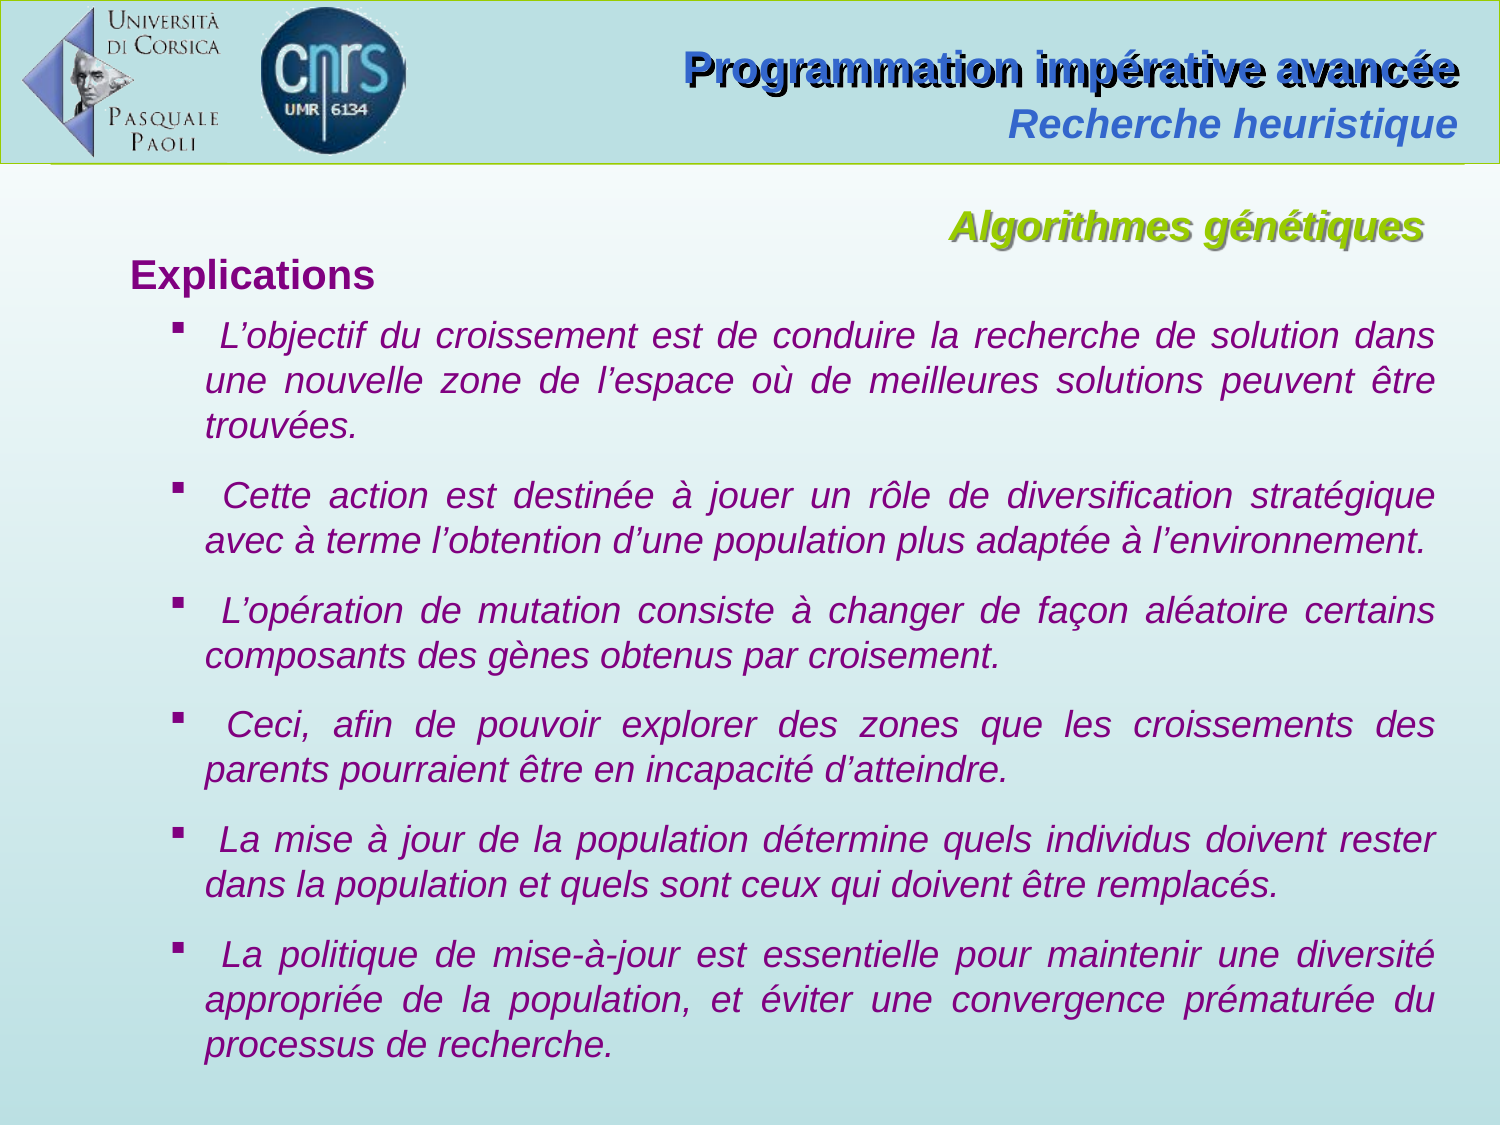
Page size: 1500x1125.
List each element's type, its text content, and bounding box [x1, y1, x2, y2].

picture [21, 5, 221, 159]
text_box Recherche heuristique [993, 89, 1473, 155]
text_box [50, 163, 1465, 1082]
picture [261, 7, 408, 157]
text_box Programmation impérative avancée [667, 29, 1472, 100]
text_box [0, 0, 1500, 164]
